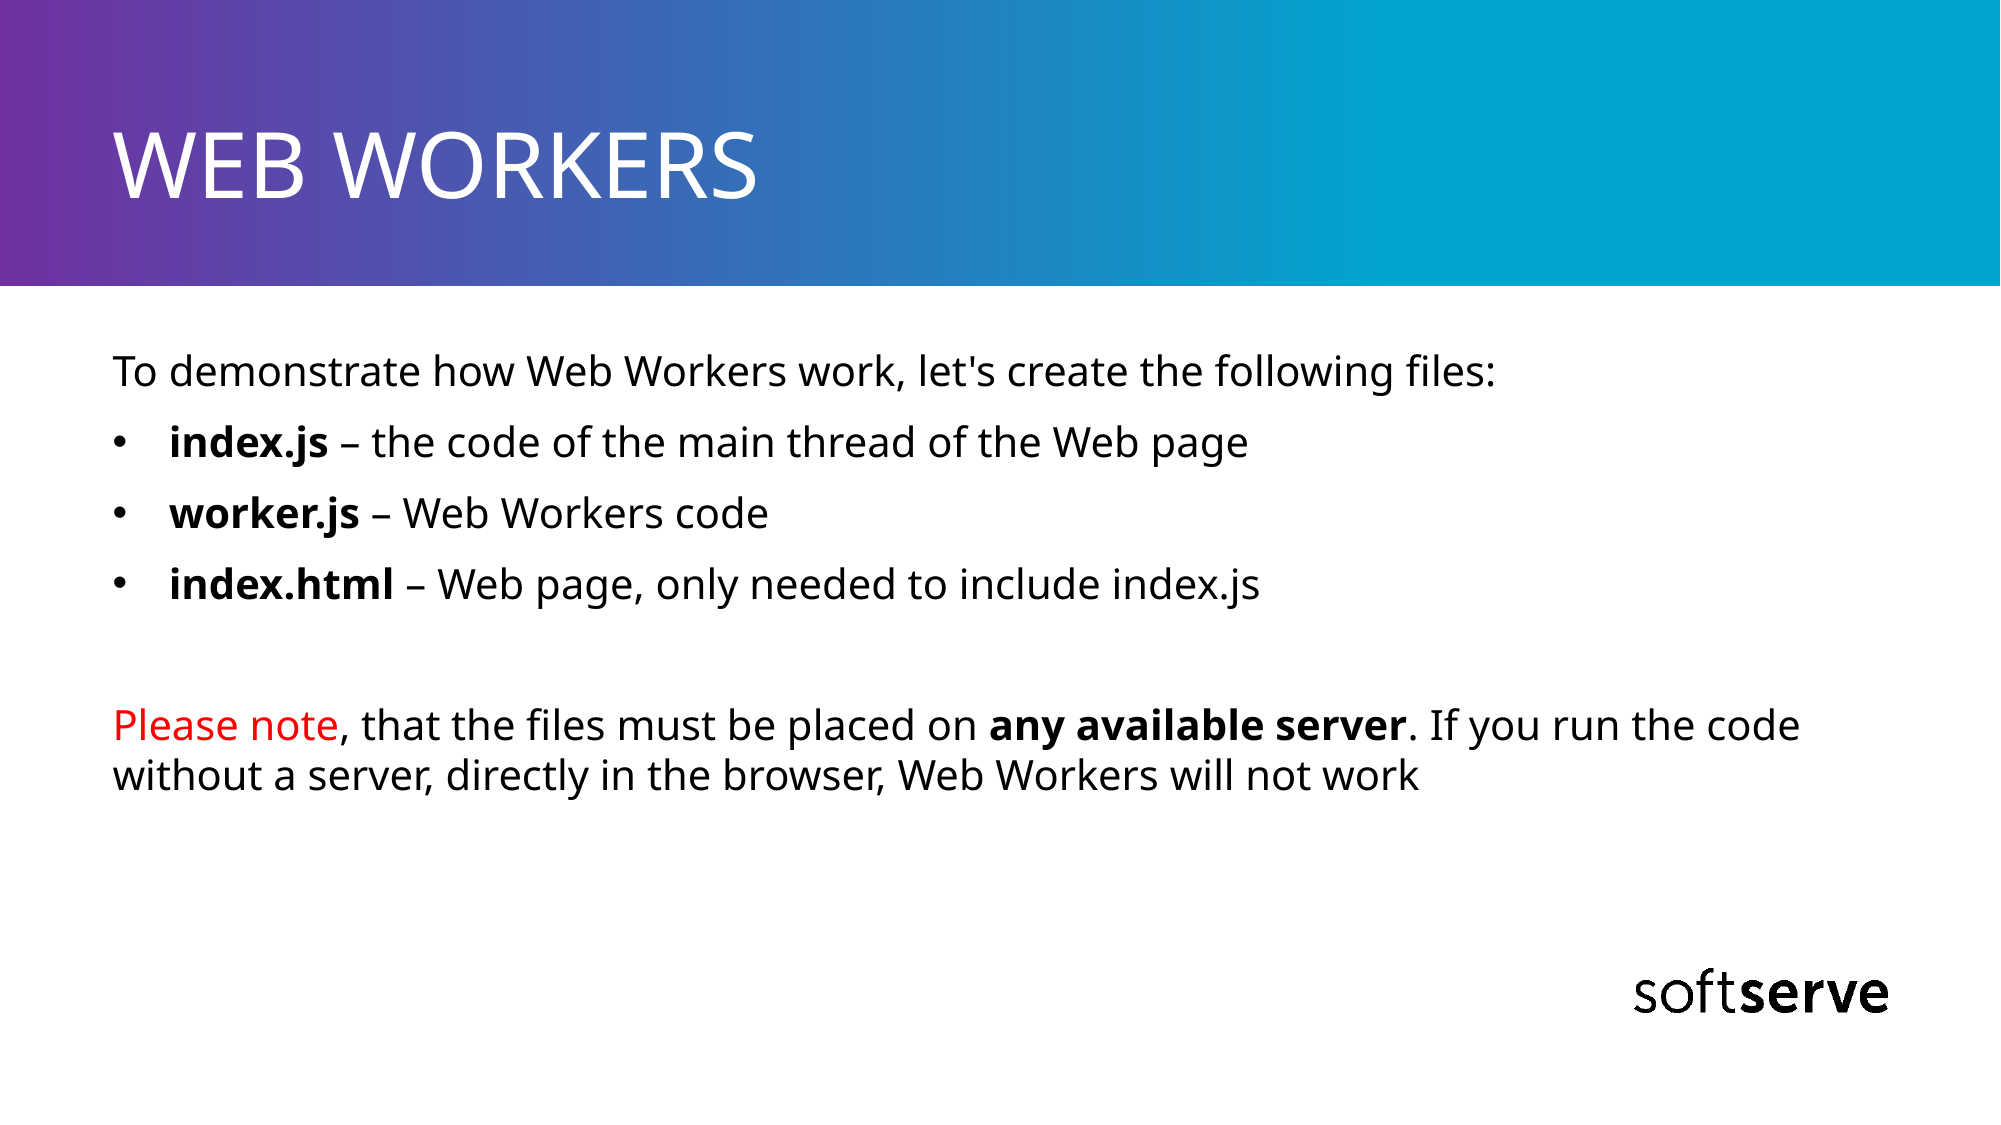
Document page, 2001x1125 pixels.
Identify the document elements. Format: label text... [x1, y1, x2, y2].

title WEB WORKERS [112, 112, 1888, 225]
picture [1634, 968, 1888, 1013]
list To demonstrate how Web Workers work, let's create the following files: index.js – the code of the main thread of the Web page worker.js – Web Workers code index.html – Web page, only needed to include index.js Please note, that the files must be placed on any available server. If you run the code without a server, directly in the browser, Web Workers will not work [112, 337, 1888, 900]
